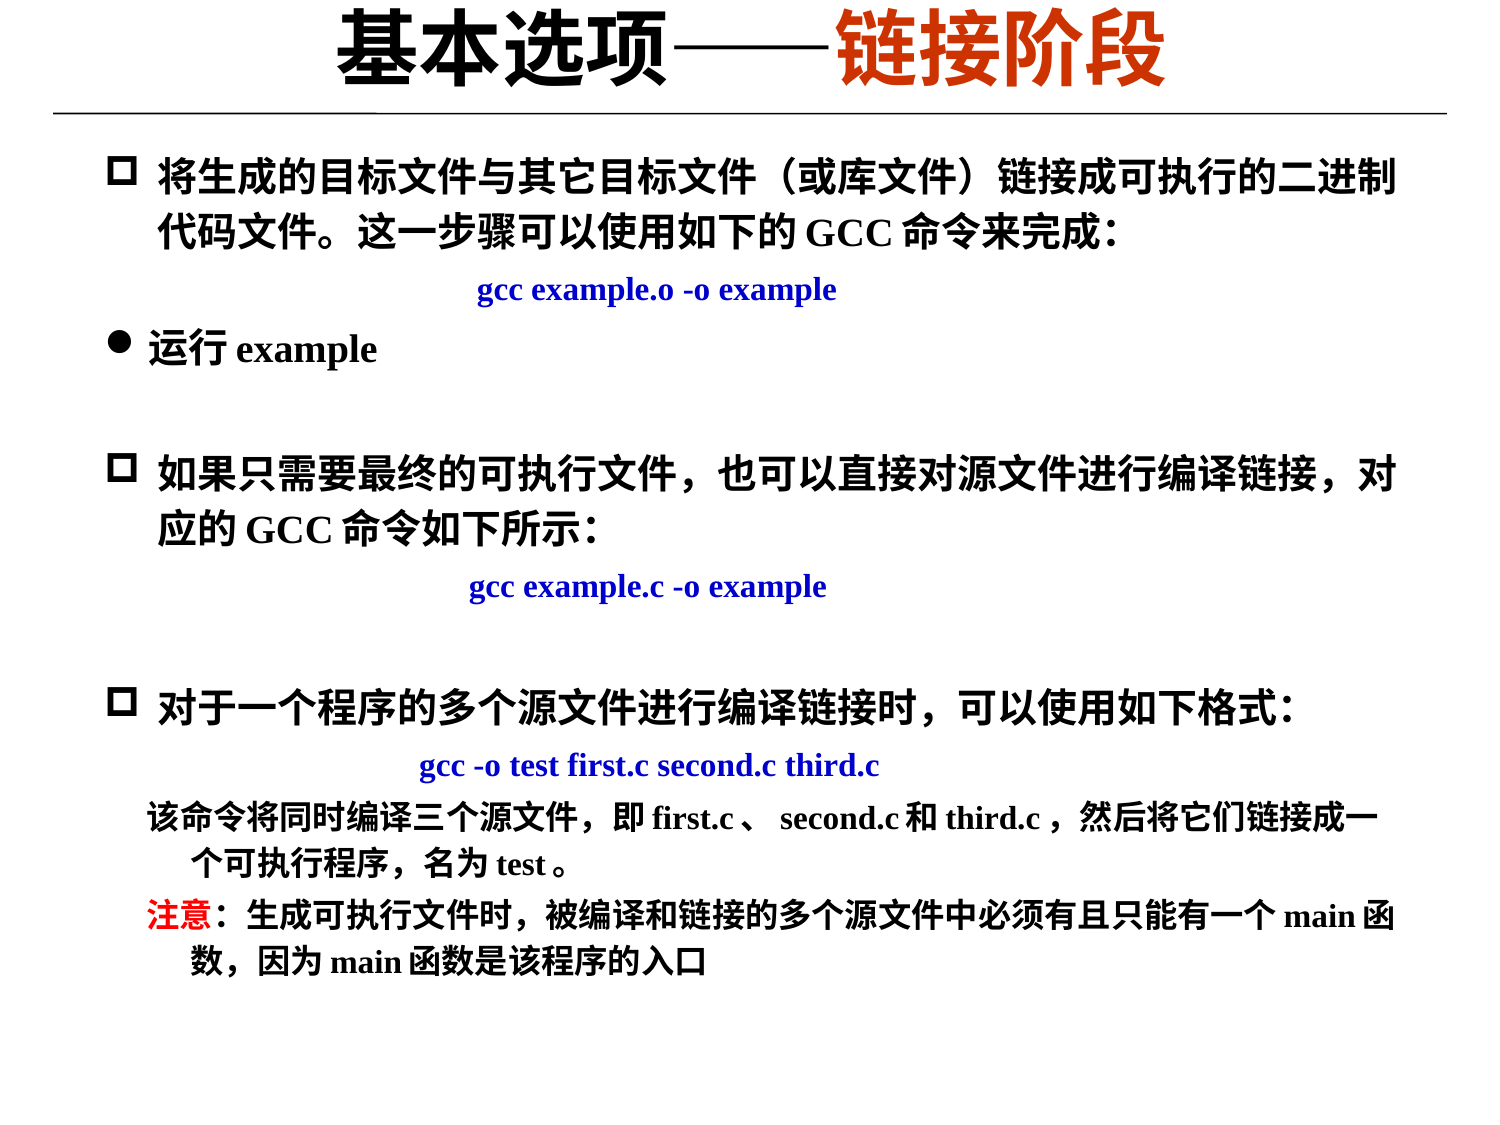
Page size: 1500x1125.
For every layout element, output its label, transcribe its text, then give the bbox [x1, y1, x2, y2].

title 基本选项——链接阶段 [76, 0, 1428, 93]
list 将生成的目标文件与其它目标文件（或库文件）链接成可执行的二进制代码文件。这一步骤可以使用如下的GCC命令来完成： gcc example.o -o example 运行example 如果只需要最终的可执行文件，也可以直接对源文件进行编译链接，对应的GCC命令如下所示： gcc example.c -o example 对于一个程序的多个源文件进行编译链接时，可以使用如下格式： gcc -o test first.c second.c third.c 该命令将同时编译三个源文件，即first.c、second.c和third.c，然后将它们链接成一个可执行程序，名为test。 注意：生成可执行文件时，被编译和链接的多个源文件中必须有且只能有一个main函数，因为main函数是该程序的入口 [76, 136, 1428, 994]
